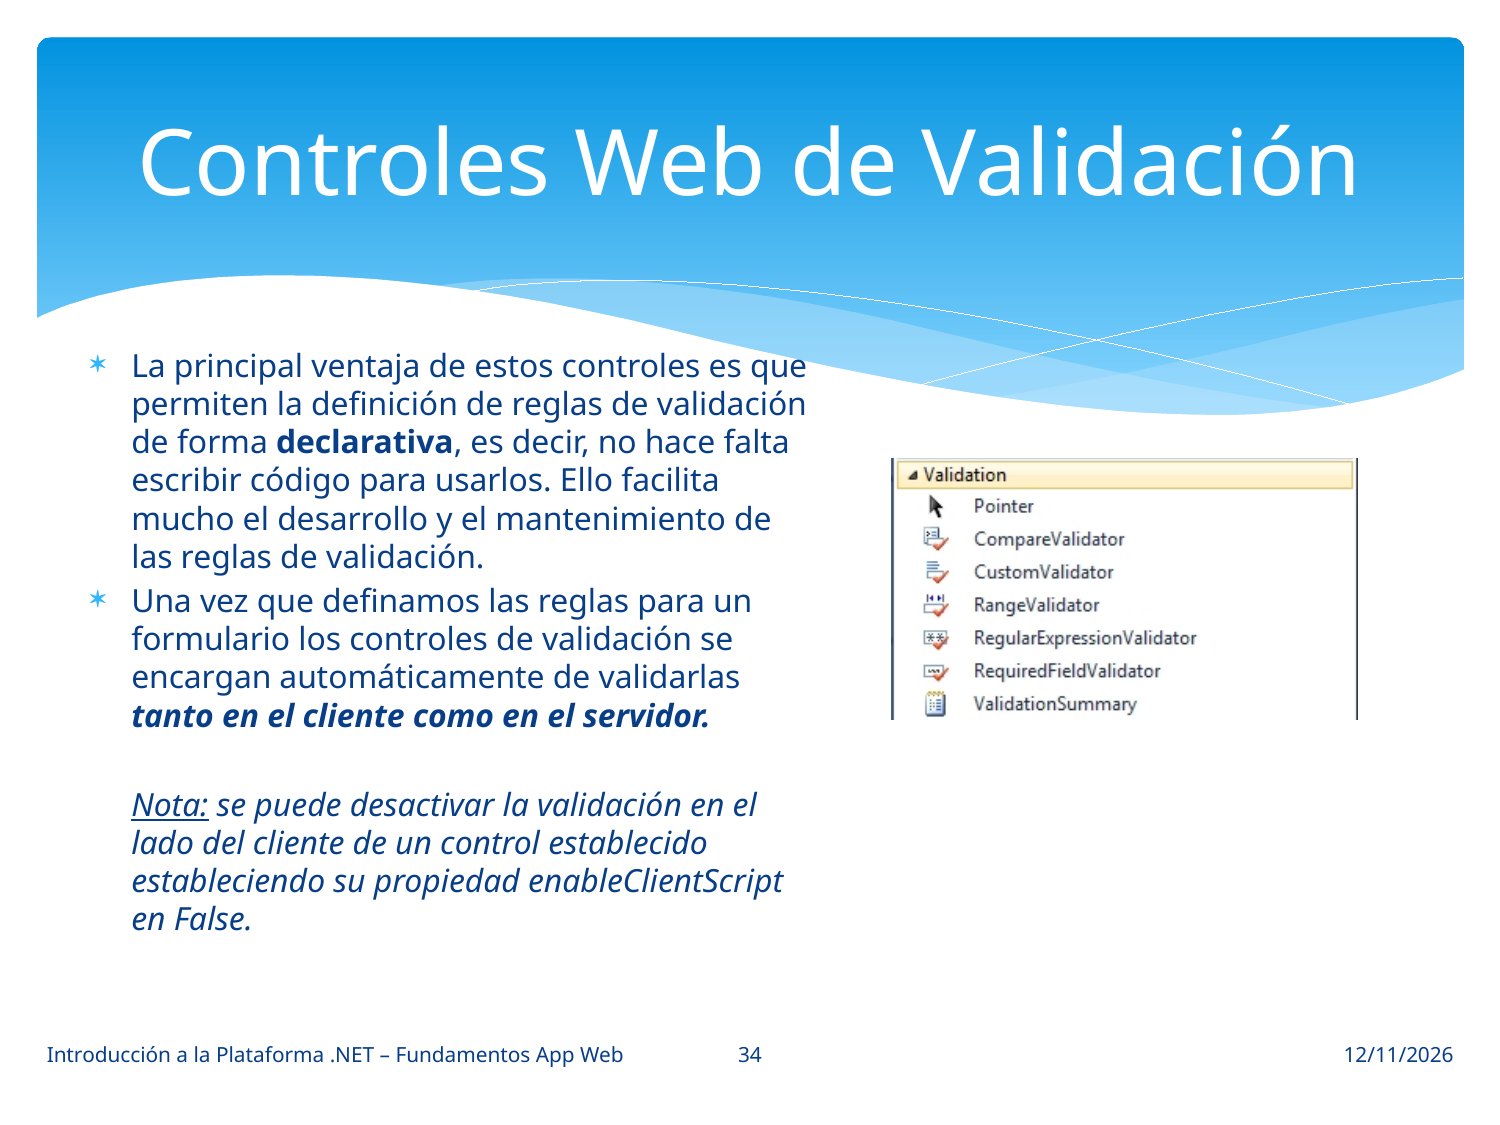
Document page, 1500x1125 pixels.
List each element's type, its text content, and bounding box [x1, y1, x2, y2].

slide_number 34 [654, 1025, 846, 1086]
picture [891, 458, 1358, 720]
footer Introducción a la Plataforma .NET – Fundamentos App Web [31, 1025, 653, 1086]
list La principal ventaja de estos controles es que permiten la definición de reglas de validación de forma declarativa, es decir, no hace falta escribir código para usarlos. Ello facilita mucho el desarrollo y el mantenimiento de las reglas de validación. Una vez que definamos las reglas para un formulario los controles de validación se encargan automáticamente de validarlas tanto en el cliente como en el servidor. Nota: se puede desactivar la validación en el lado del cliente de un control establecido estableciendo su propiedad enableClientScript en False. [75, 338, 832, 957]
title Controles Web de Validación [75, 55, 1425, 261]
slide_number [847, 1025, 1469, 1086]
